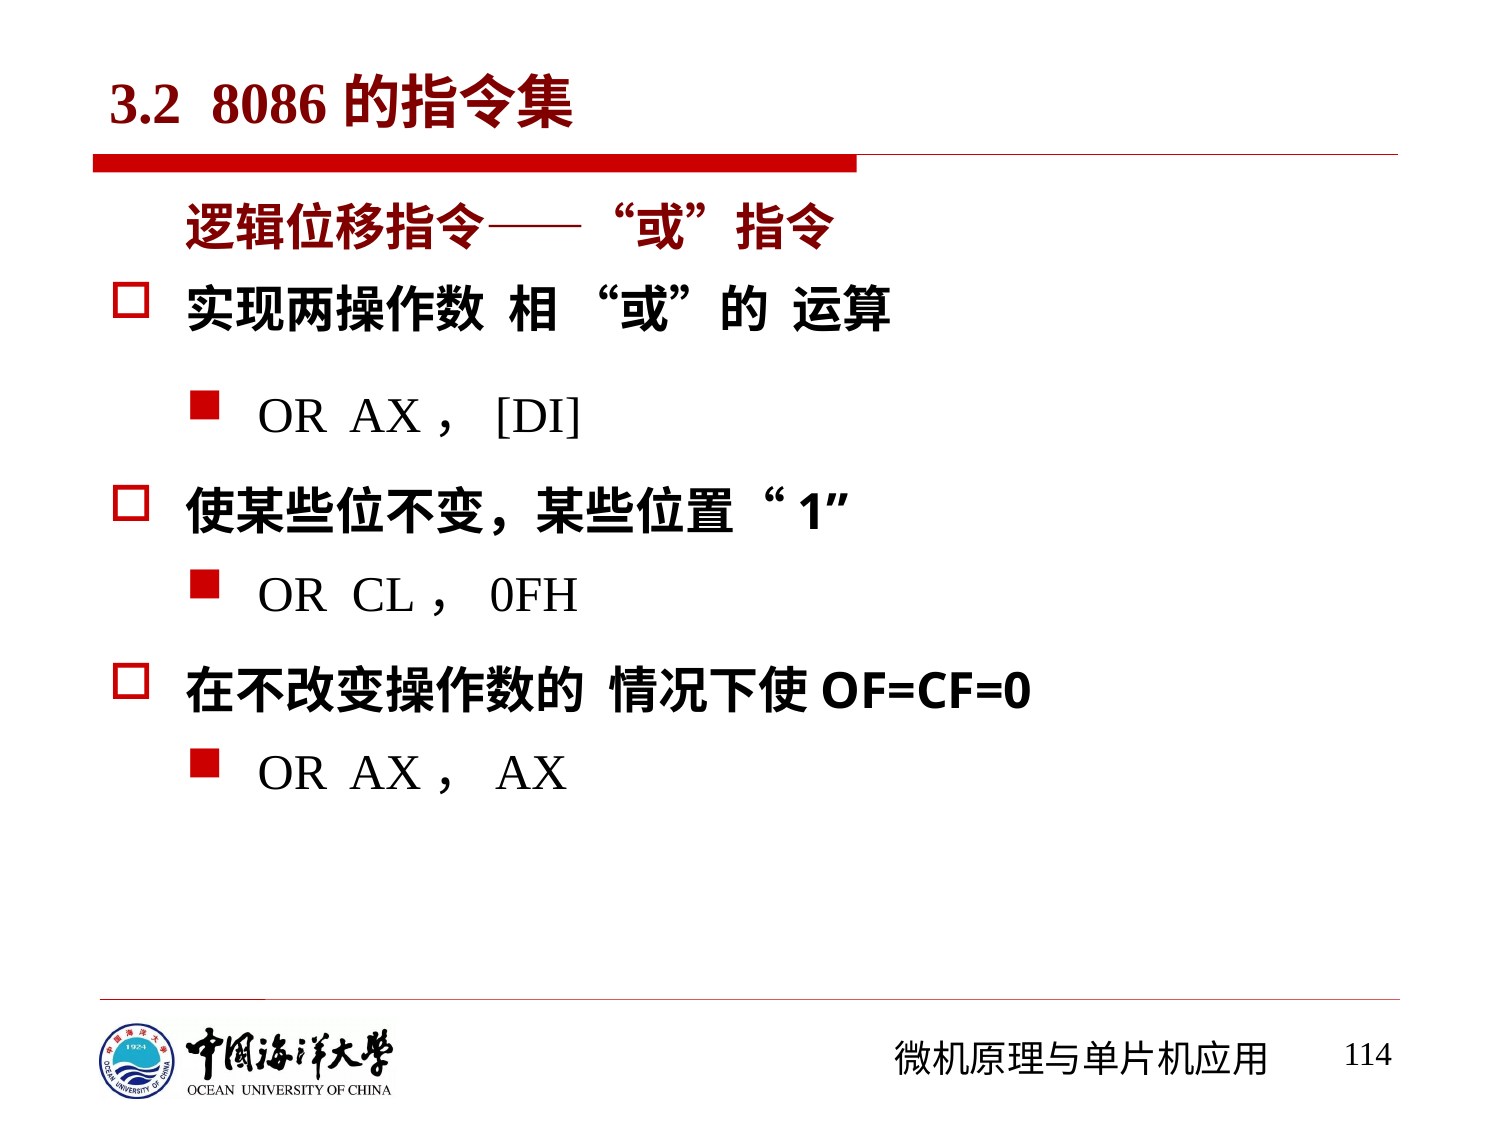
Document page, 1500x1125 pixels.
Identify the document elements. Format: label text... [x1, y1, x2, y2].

list 逻辑位移指令——“或”指令 实现两操作数 相 “或”的 运算 OR AX，[DI] 使某些位不变，某些位置“1” OR CL，0FH 在不改变操作数的 情况下使OF=CF=0 OR AX，AX [93, 172, 1407, 1000]
title 3.2 8086的指令集 [94, 30, 1407, 143]
slide_number 114 [1328, 1024, 1448, 1103]
picture [99, 1017, 396, 1099]
